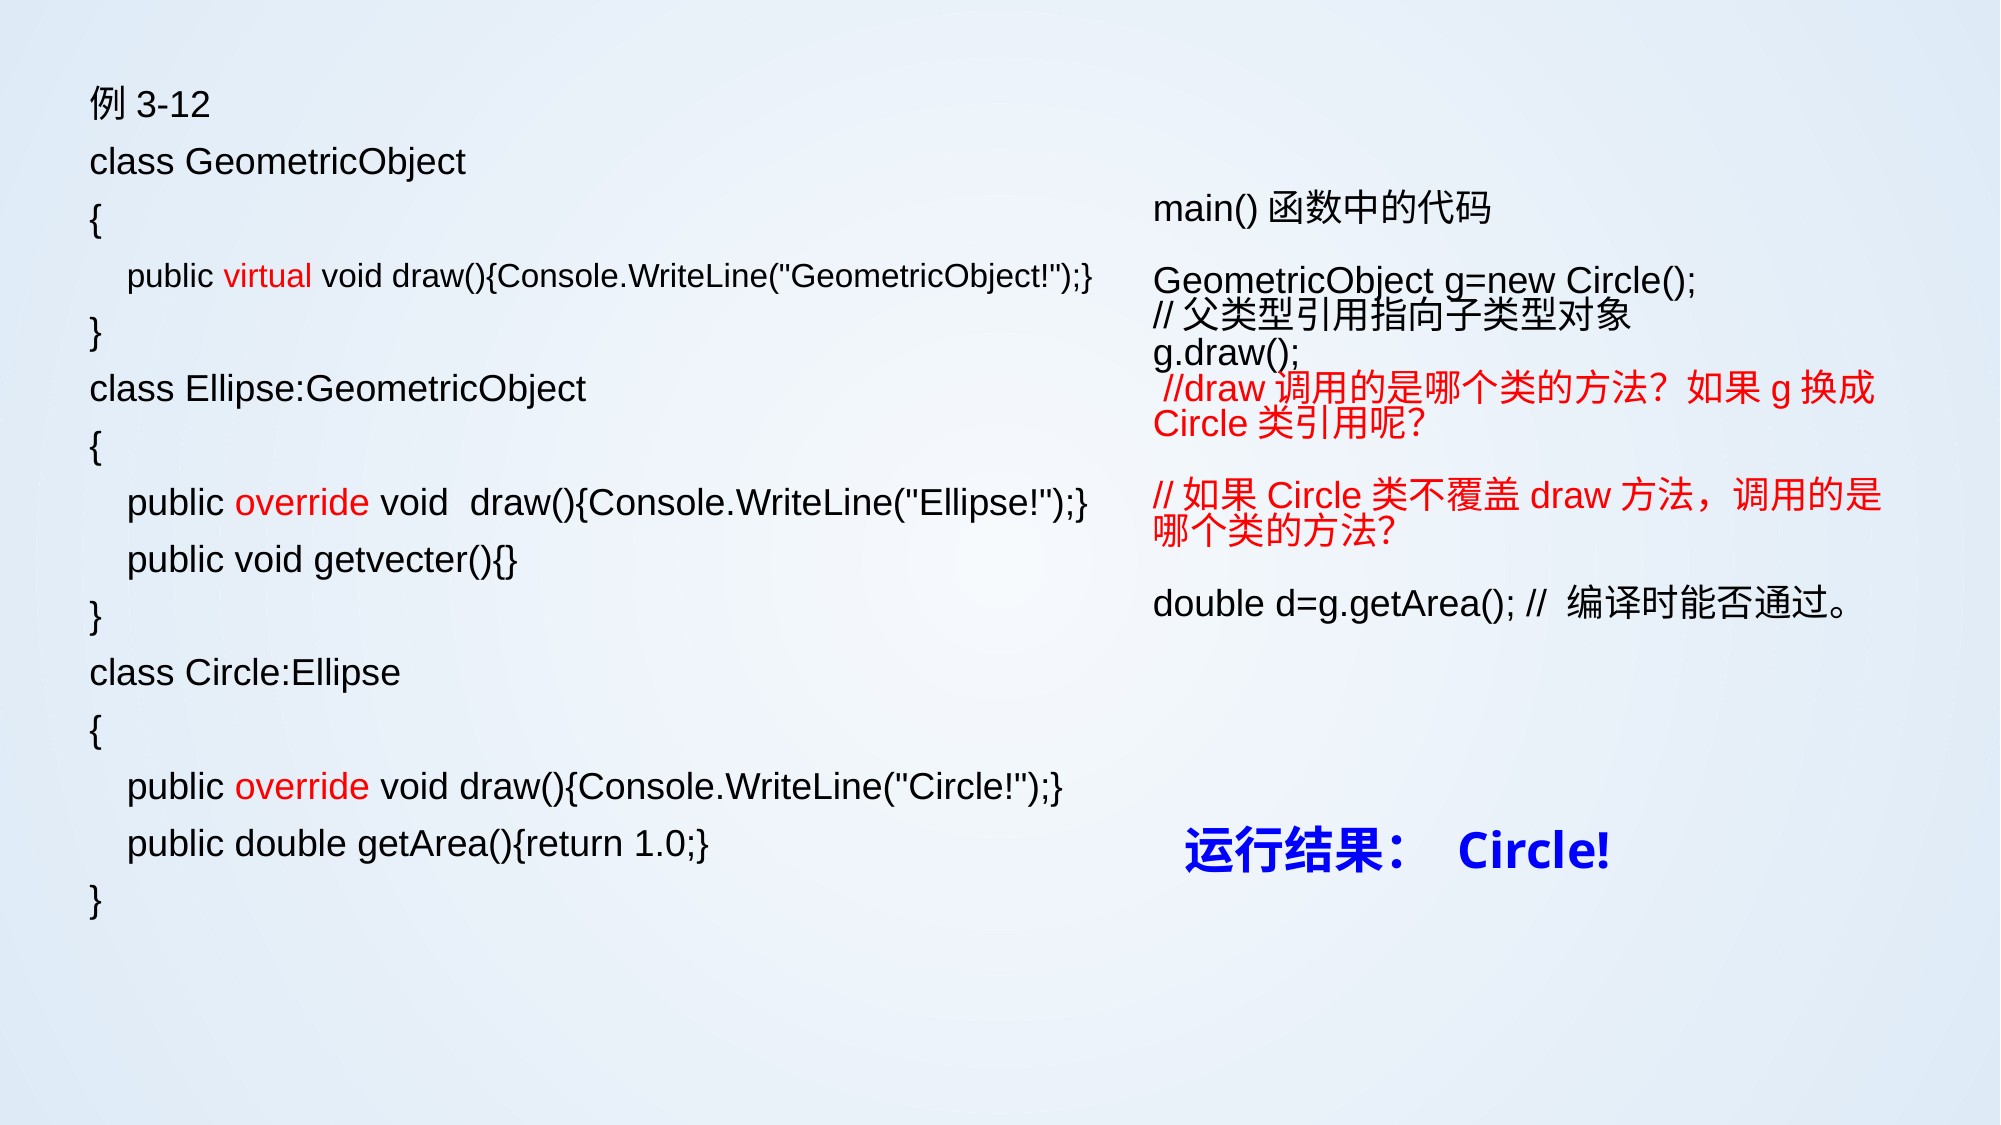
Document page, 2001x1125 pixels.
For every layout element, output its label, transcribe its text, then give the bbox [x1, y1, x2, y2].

text_box main()函数中的代码 GeometricObject g=new Circle(); //父类型引用指向子类型对象 g.draw(); //draw调用的是哪个类的方法？如果g换成Circle类引用呢？ //如果Circle类不覆盖draw方法，调用的是哪个类的方法？ double d=g.getArea(); // 编译时能否通过。 [1138, 185, 1915, 668]
list 例3-12 class GeometricObject { public virtual void draw(){Console.WriteLine("GeometricObject!");} } class Ellipse:GeometricObject { public override void draw(){Console.WriteLine("Ellipse!");} public void getvecter(){} } class Circle:Ellipse { public override void draw(){Console.WriteLine("Circle!");} public double getArea(){return 1.0;} } [74, 81, 1129, 991]
text_box 运行结果： Circle! [1169, 811, 1855, 886]
